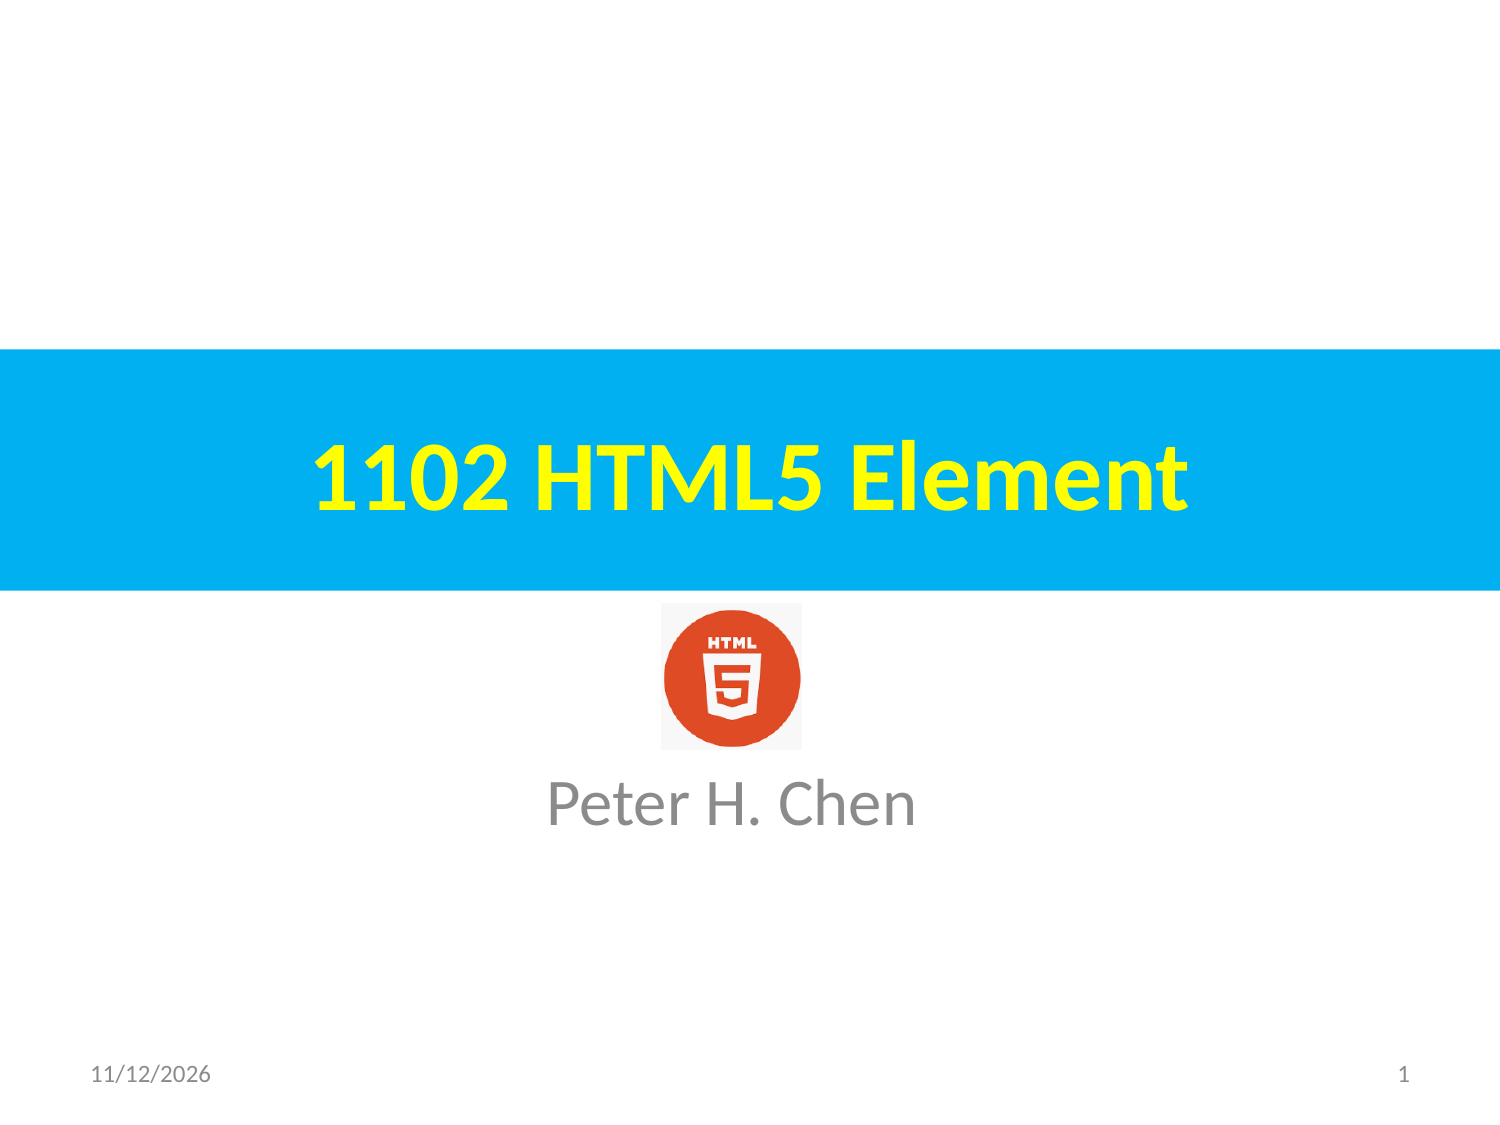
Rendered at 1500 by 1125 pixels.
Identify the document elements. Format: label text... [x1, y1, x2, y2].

slide_number 1 [1074, 1042, 1425, 1103]
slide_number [75, 1042, 425, 1103]
picture [661, 603, 803, 750]
title 1102 HTML5 Element [0, 349, 1500, 591]
subtitle Peter H. Chen [206, 751, 1257, 866]
